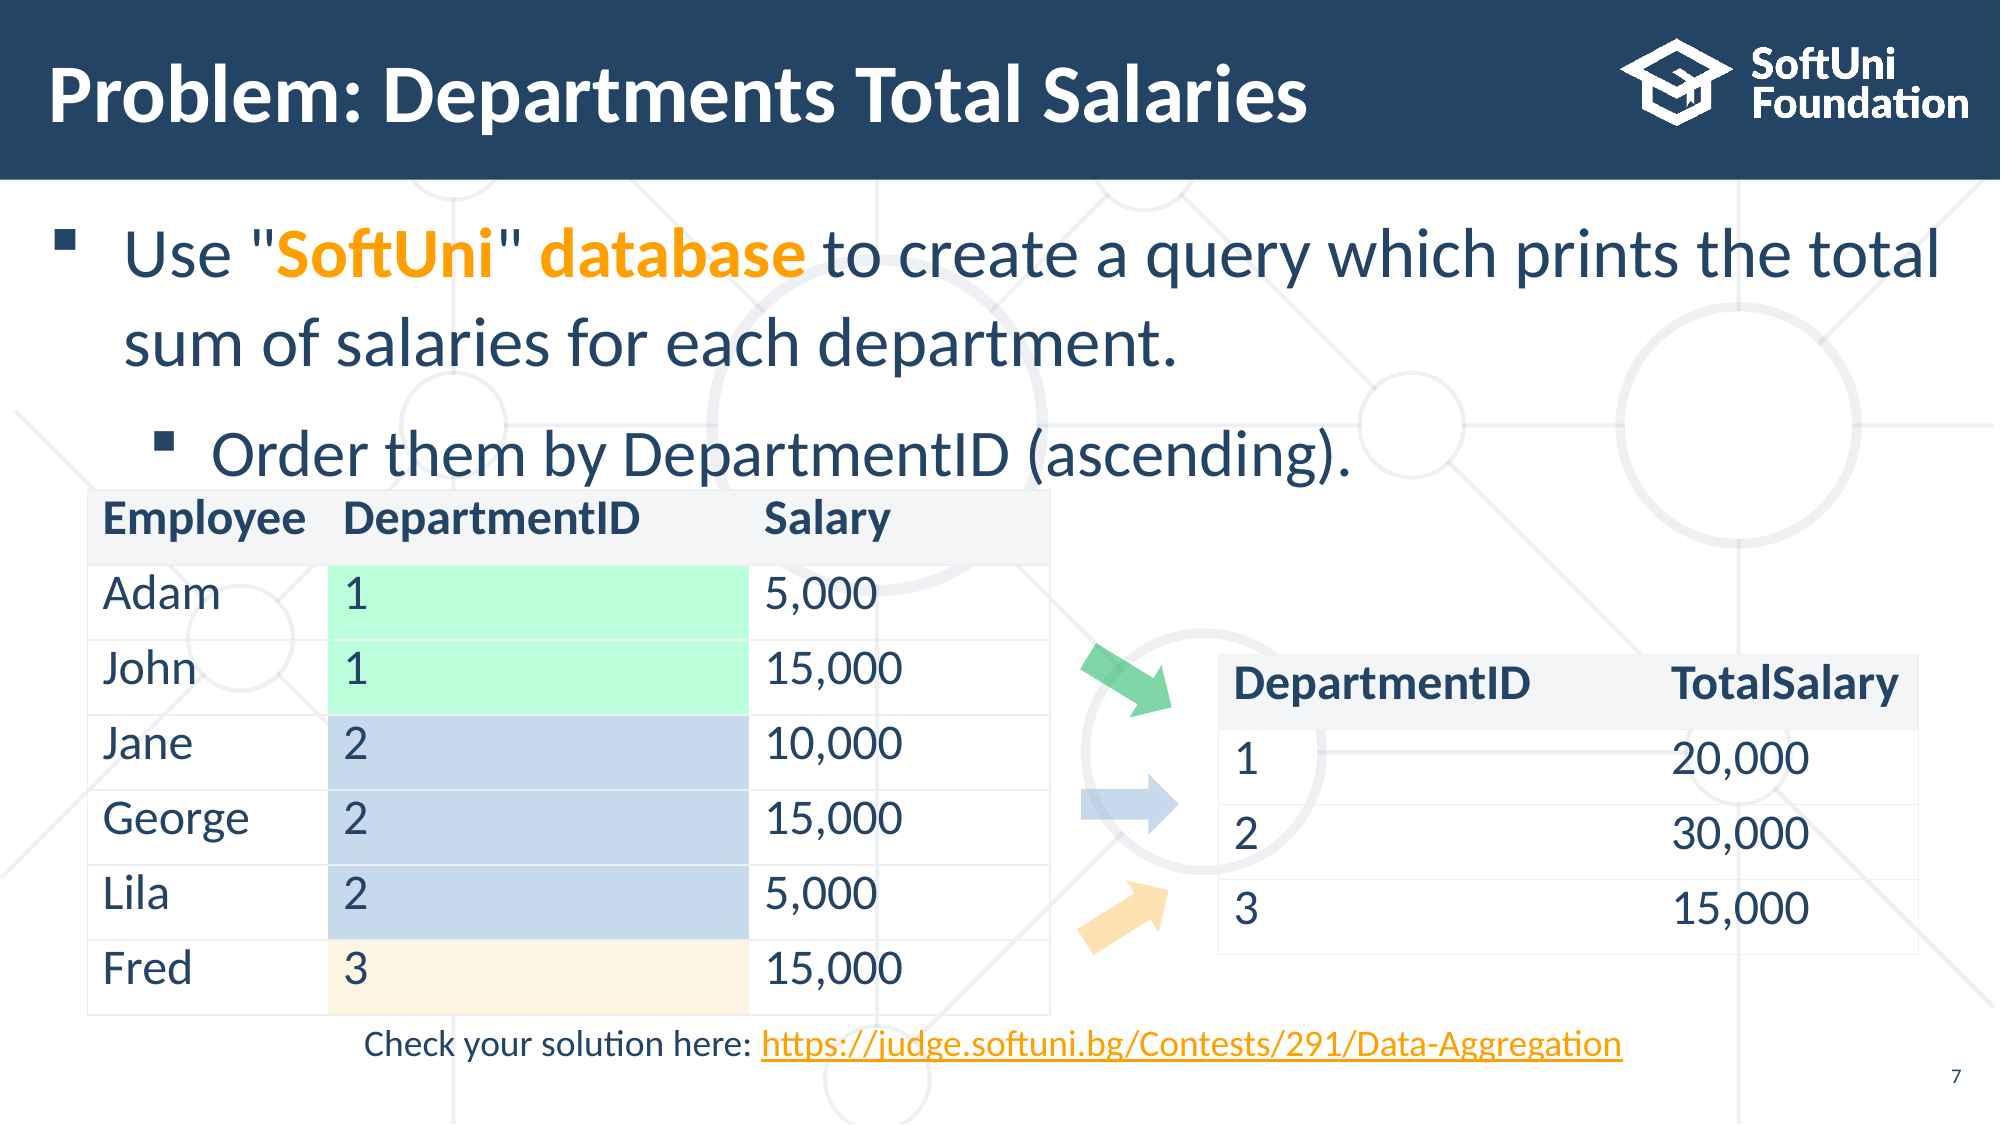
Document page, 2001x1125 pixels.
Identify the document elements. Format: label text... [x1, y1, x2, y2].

table_cell 1 [328, 641, 749, 714]
table_cell 2 [328, 716, 749, 789]
table_cell 3 [328, 941, 749, 1011]
table_cell 1 [1219, 730, 1656, 804]
table_cell 10,000 [749, 716, 1049, 789]
table_header TotalSalary [1656, 655, 1918, 729]
table_cell 30,000 [1656, 805, 1918, 879]
table_header Salary [749, 491, 1049, 564]
table_cell George [88, 791, 328, 864]
list Use "SoftUni" database to create a query which prints the total sum of salaries for each department. Order them by DepartmentID (ascending). [31, 196, 1970, 1050]
table_cell 2 [328, 866, 749, 939]
table_cell 5,000 [749, 566, 1049, 639]
table_cell Lila [88, 866, 328, 939]
table_cell 15,000 [749, 641, 1049, 714]
table_cell 15,000 [749, 791, 1049, 864]
table_cell 15,000 [749, 941, 1049, 1011]
text_box [1078, 771, 1182, 837]
table_cell Fred [88, 941, 328, 1014]
table_header DepartmentID [328, 491, 749, 564]
table_cell John [88, 641, 328, 714]
table_cell 20,000 [1656, 730, 1918, 804]
table_cell 3 [1219, 880, 1656, 954]
table_cell 2 [1219, 805, 1656, 879]
table_cell 15,000 [1656, 880, 1918, 954]
table_cell 1 [328, 566, 749, 639]
table_cell 2 [328, 791, 749, 864]
table_header DepartmentID [1219, 655, 1656, 729]
picture [1619, 38, 1968, 126]
title Problem: Departments Total Salaries [31, 16, 1591, 162]
text_box [1078, 641, 1174, 720]
table_cell Jane [88, 716, 328, 789]
table_cell 5,000 [749, 866, 1049, 939]
slide_number 7 [1897, 1049, 1968, 1101]
table_header Employee [88, 491, 328, 564]
text_box Check your solution here: https://judge.softuni.bg/Contests/291/Data-Aggregation [124, 1011, 1863, 1072]
text_box [1075, 878, 1171, 958]
table_cell Adam [88, 566, 328, 639]
